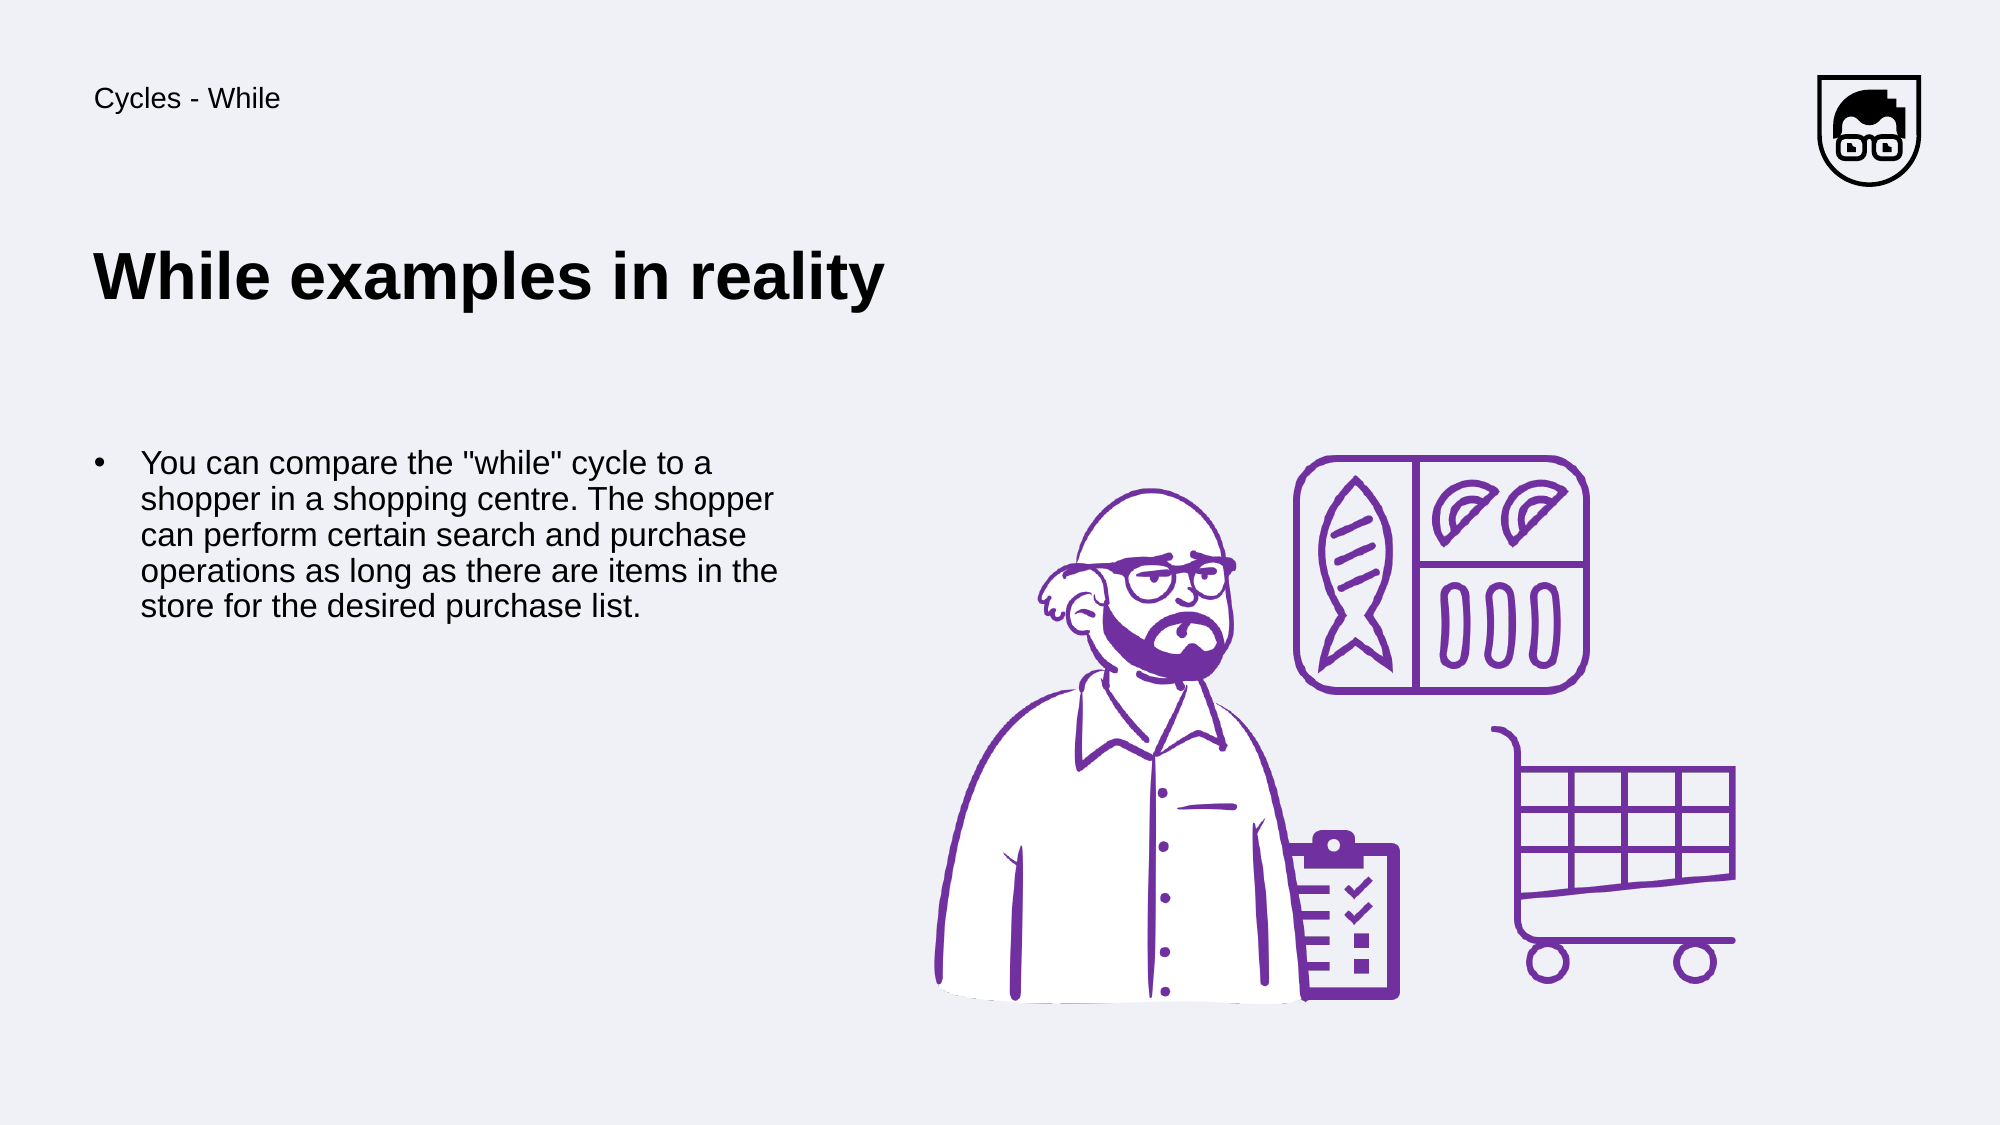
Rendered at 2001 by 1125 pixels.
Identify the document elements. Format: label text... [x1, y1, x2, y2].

list You can compare the "while" cycle to a shopper in a shopping centre. The shopper can perform certain search and purchase operations as long as there are items in the store for the desired purchase list. [78, 437, 851, 1085]
title While examples in reality [78, 224, 1852, 439]
list Cycles - While [78, 75, 1001, 151]
picture [920, 396, 1782, 1018]
